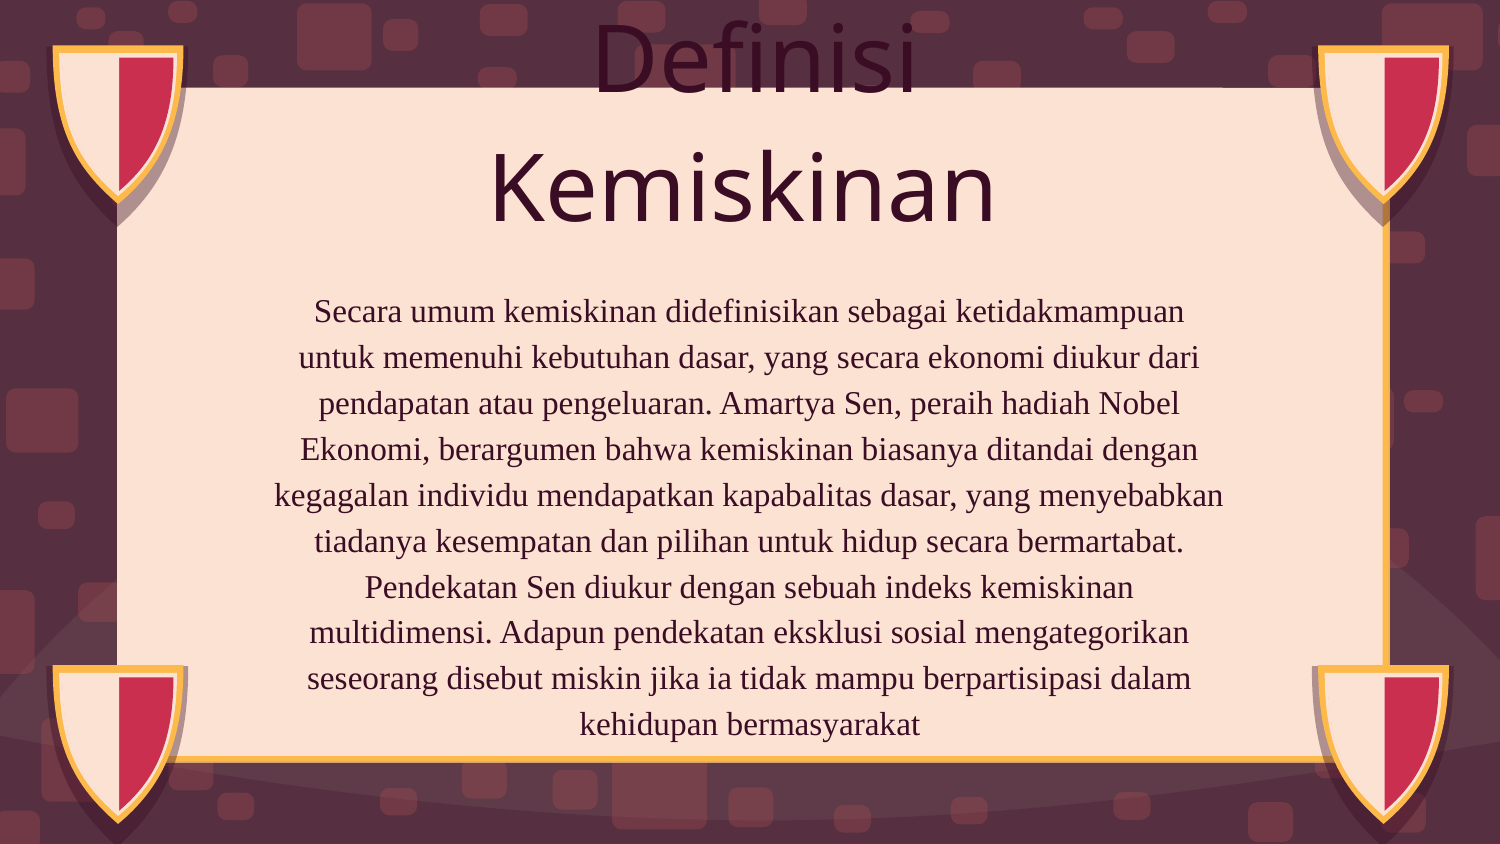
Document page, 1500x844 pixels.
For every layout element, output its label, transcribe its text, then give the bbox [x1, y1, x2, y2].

subtitle Secara umum kemiskinan didefinisikan sebagai ketidakmampuan untuk memenuhi kebutuhan dasar, yang secara ekonomi diukur dari pendapatan atau pengeluaran. Amartya Sen, peraih hadiah Nobel Ekonomi, berargumen bahwa kemiskinan biasanya ditandai dengan kegagalan individu mendapatkan kapabalitas dasar, yang menyebabkan tiadanya kesempatan dan pilihan untuk hidup secara bermartabat. Pendekatan Sen diukur dengan sebuah indeks kemiskinan multidimensi. Adapun pendekatan eksklusi sosial mengategorikan seseorang disebut miskin jika ia tidak mampu berpartisipasi dalam kehidupan bermasyarakat [258, 268, 1242, 480]
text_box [46, 664, 189, 844]
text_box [46, 44, 189, 228]
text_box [1311, 44, 1454, 228]
title Definisi Kemiskinan [314, 93, 1197, 256]
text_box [1311, 664, 1454, 844]
